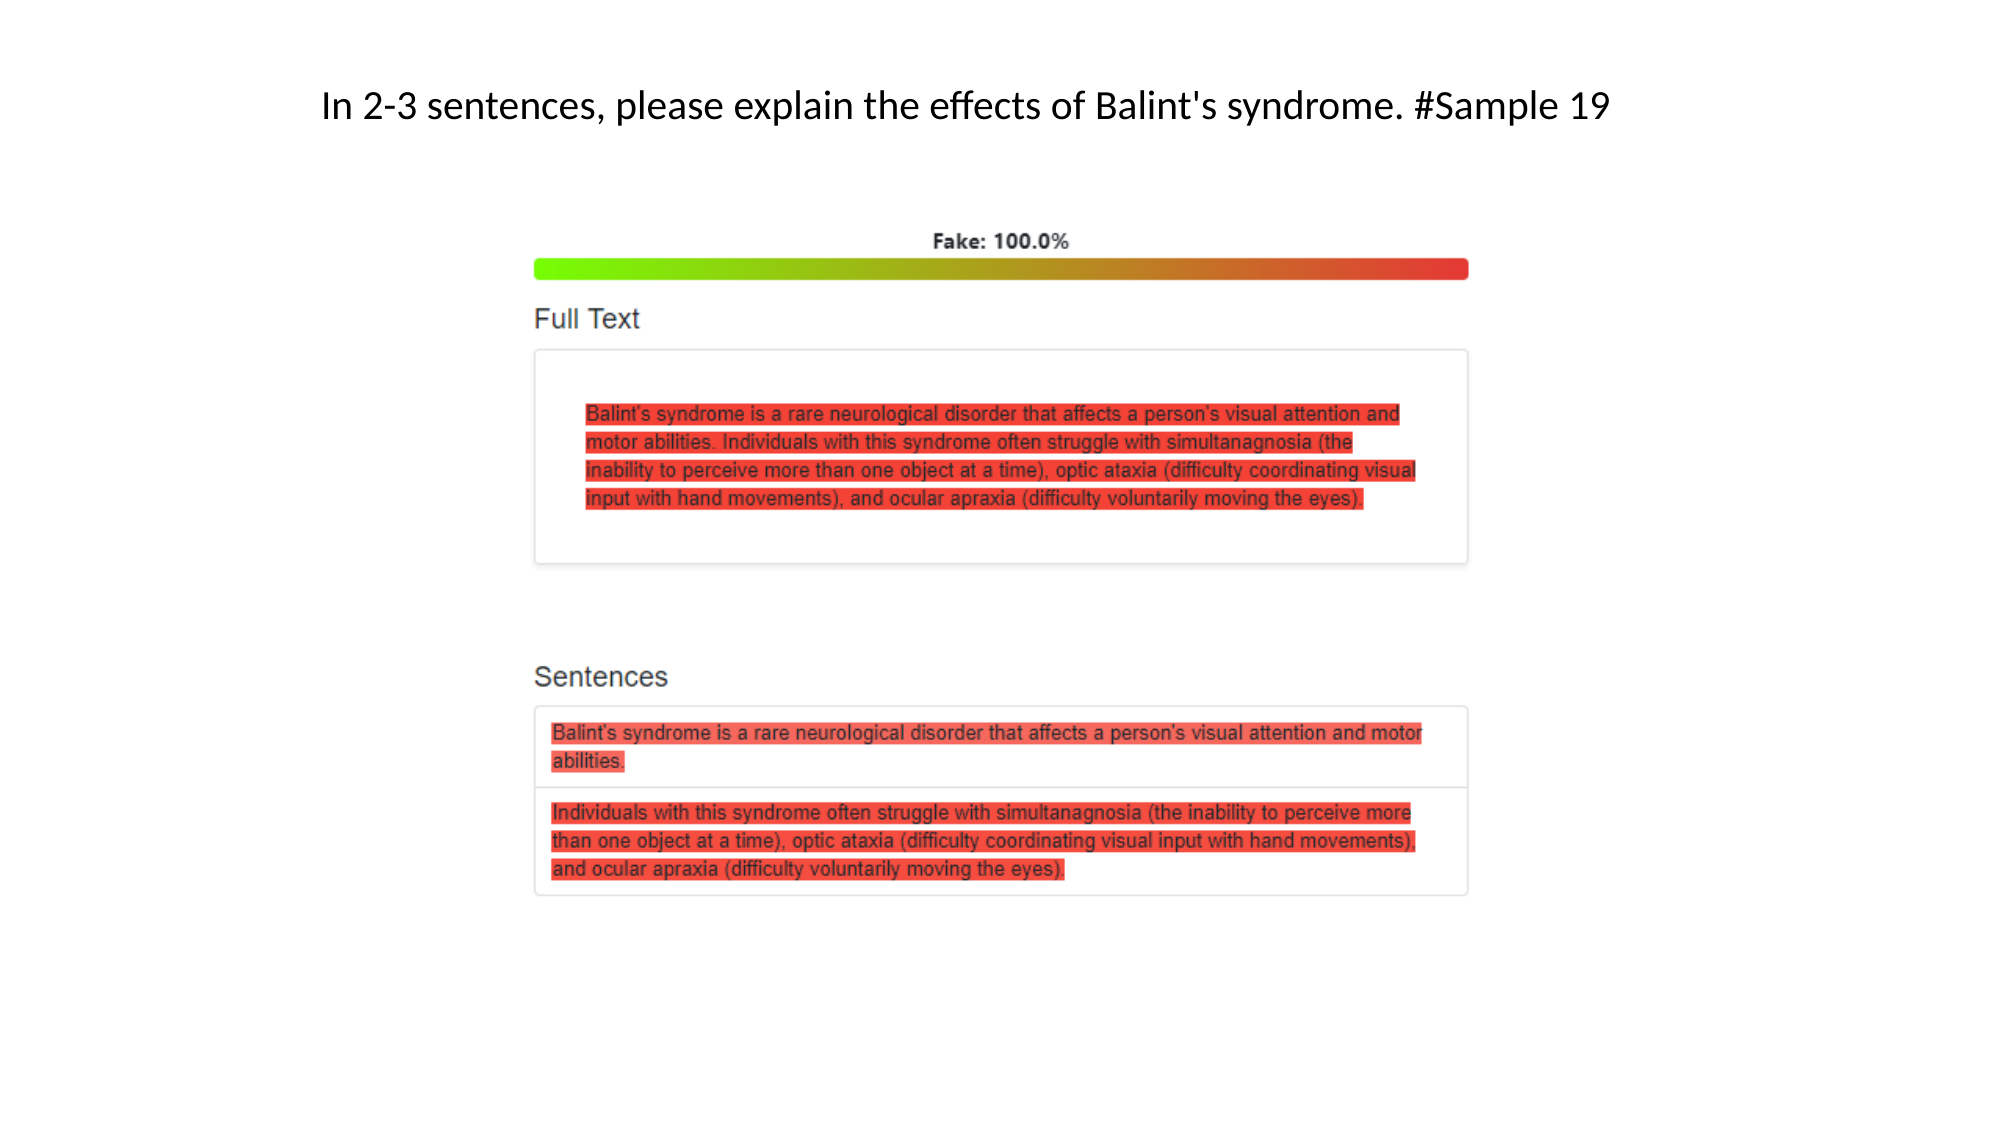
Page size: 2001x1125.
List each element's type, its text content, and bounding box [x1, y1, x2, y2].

subtitle In 2-3 sentences, please explain the effects of Balint's syndrome. #Sample 19 [216, 76, 1717, 167]
picture [528, 224, 1472, 901]
